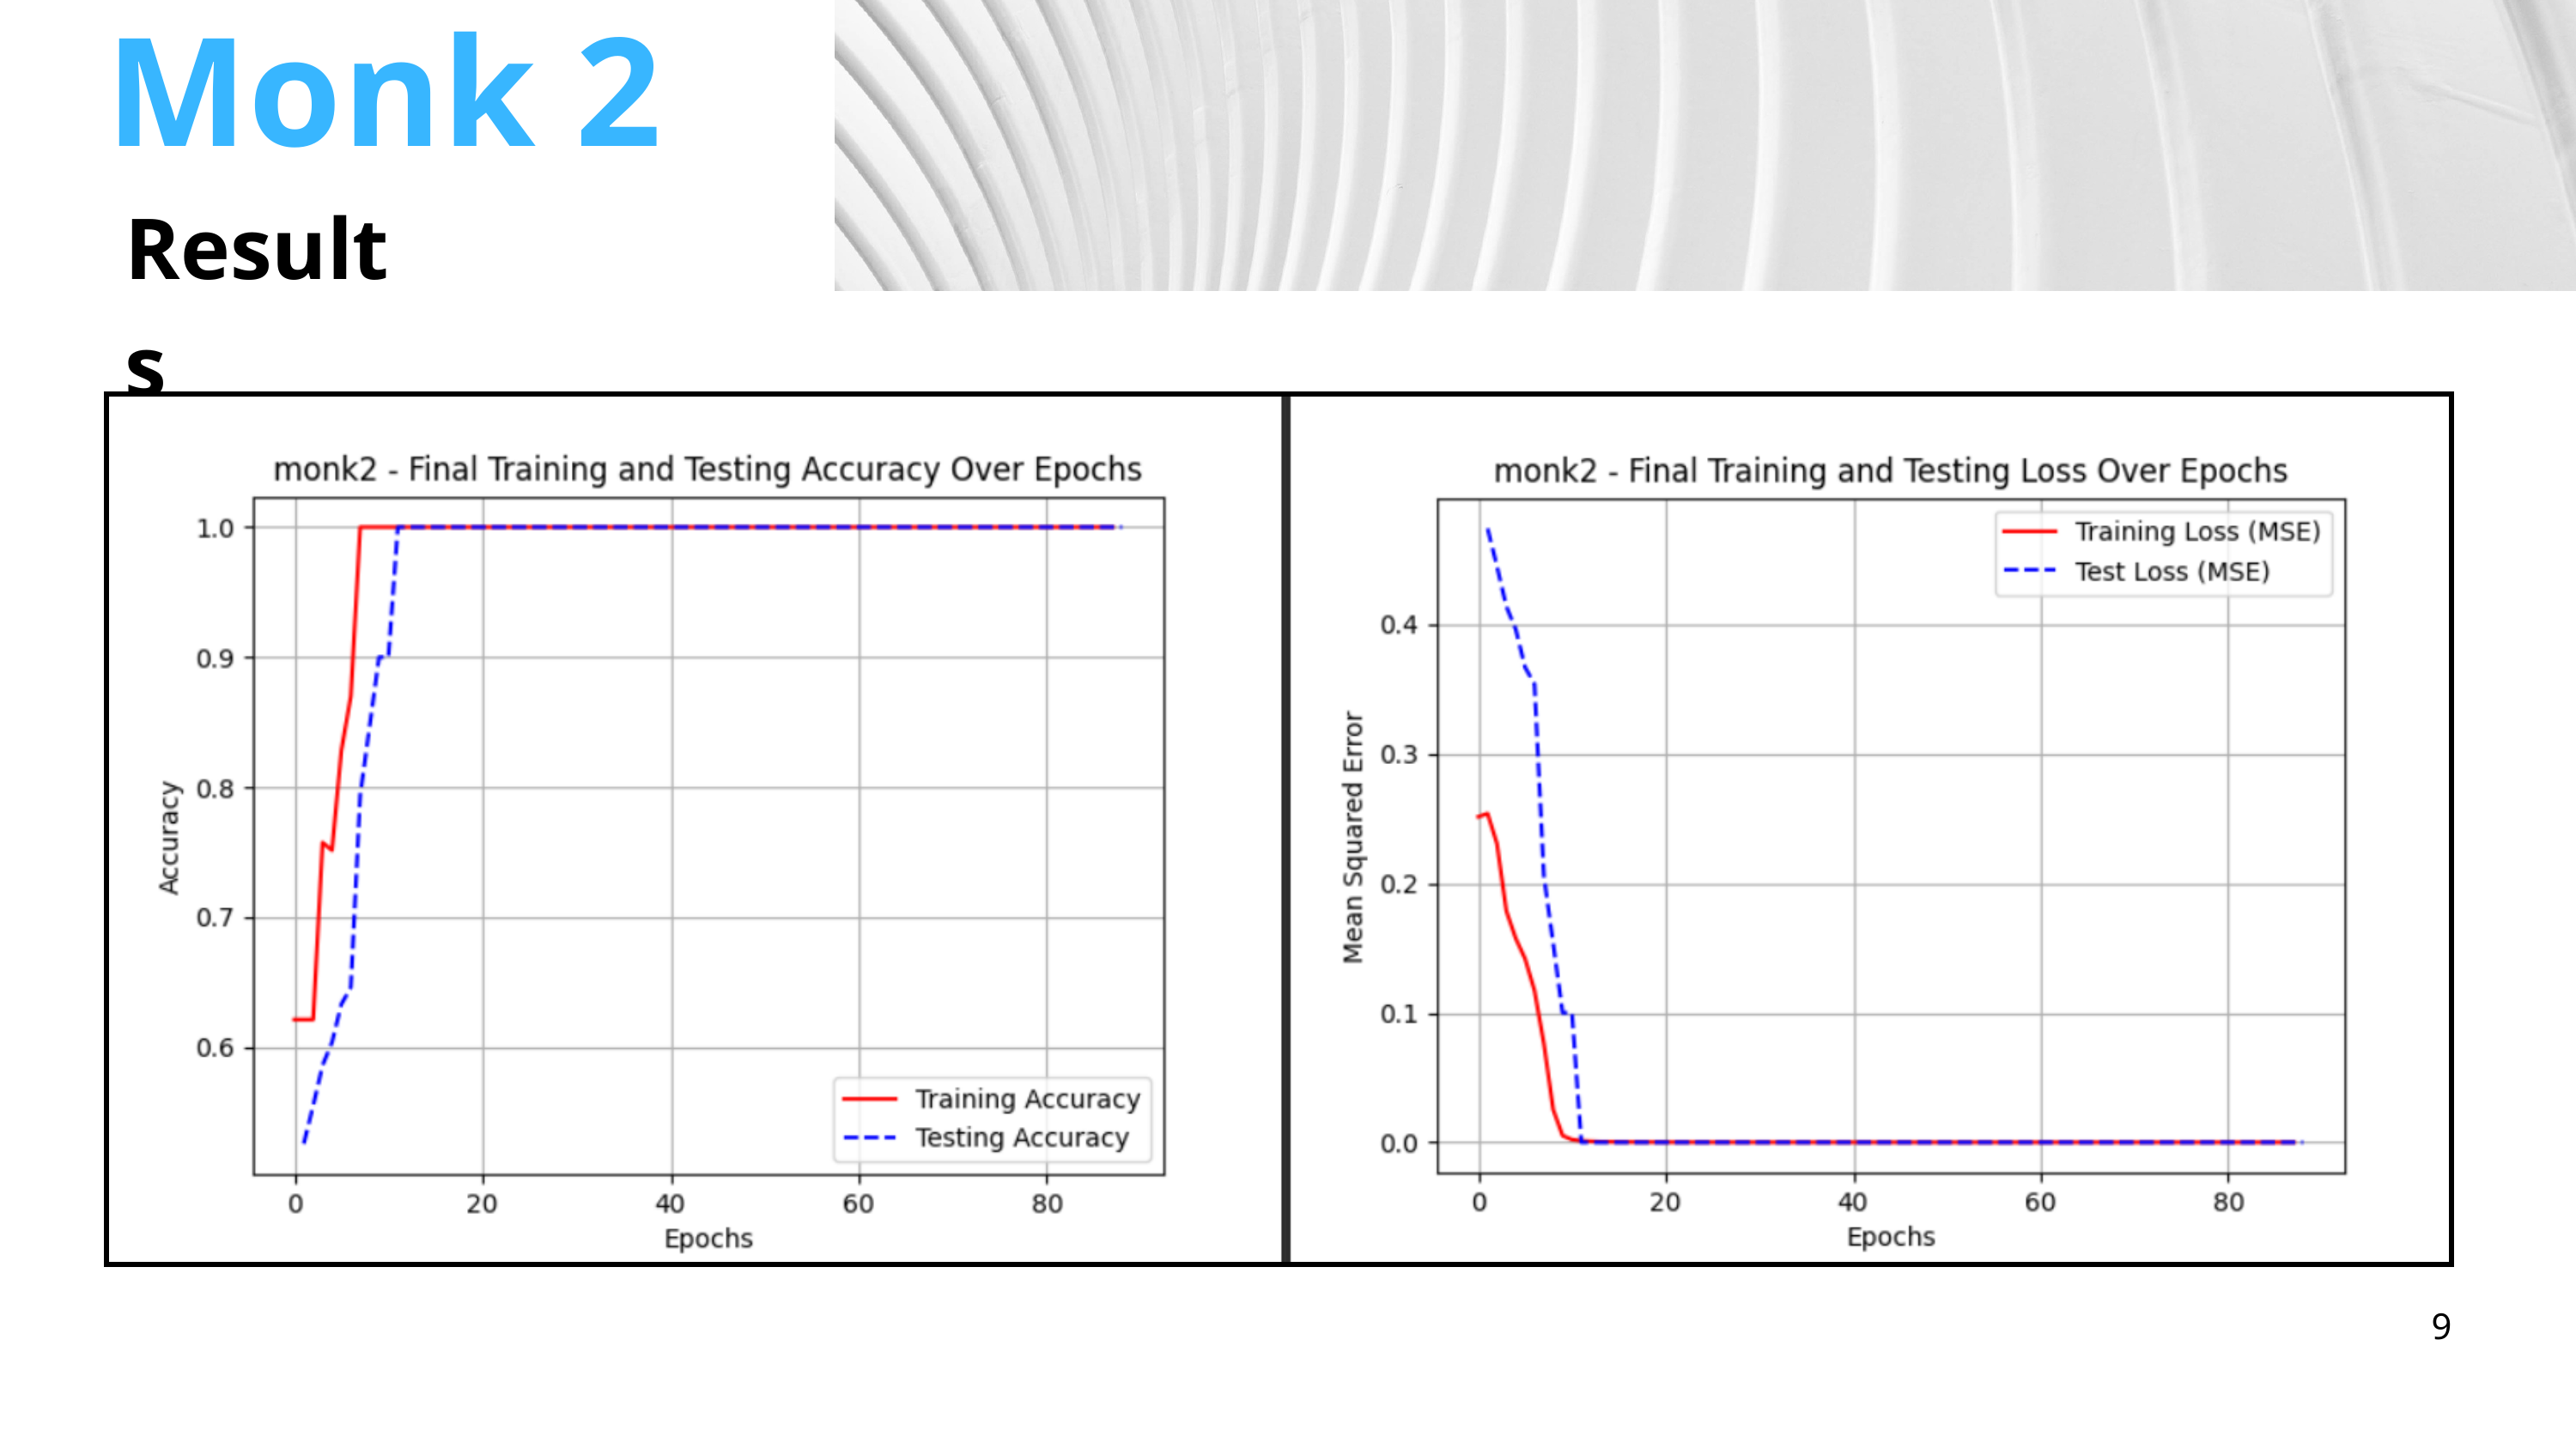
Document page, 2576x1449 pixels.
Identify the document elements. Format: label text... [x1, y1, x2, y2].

text_box Results [125, 179, 431, 394]
text_box [835, 0, 2576, 291]
text_box 9 [2431, 1296, 2452, 1348]
text_box Monk 2 [106, 11, 835, 177]
text_box [106, 394, 2452, 1265]
